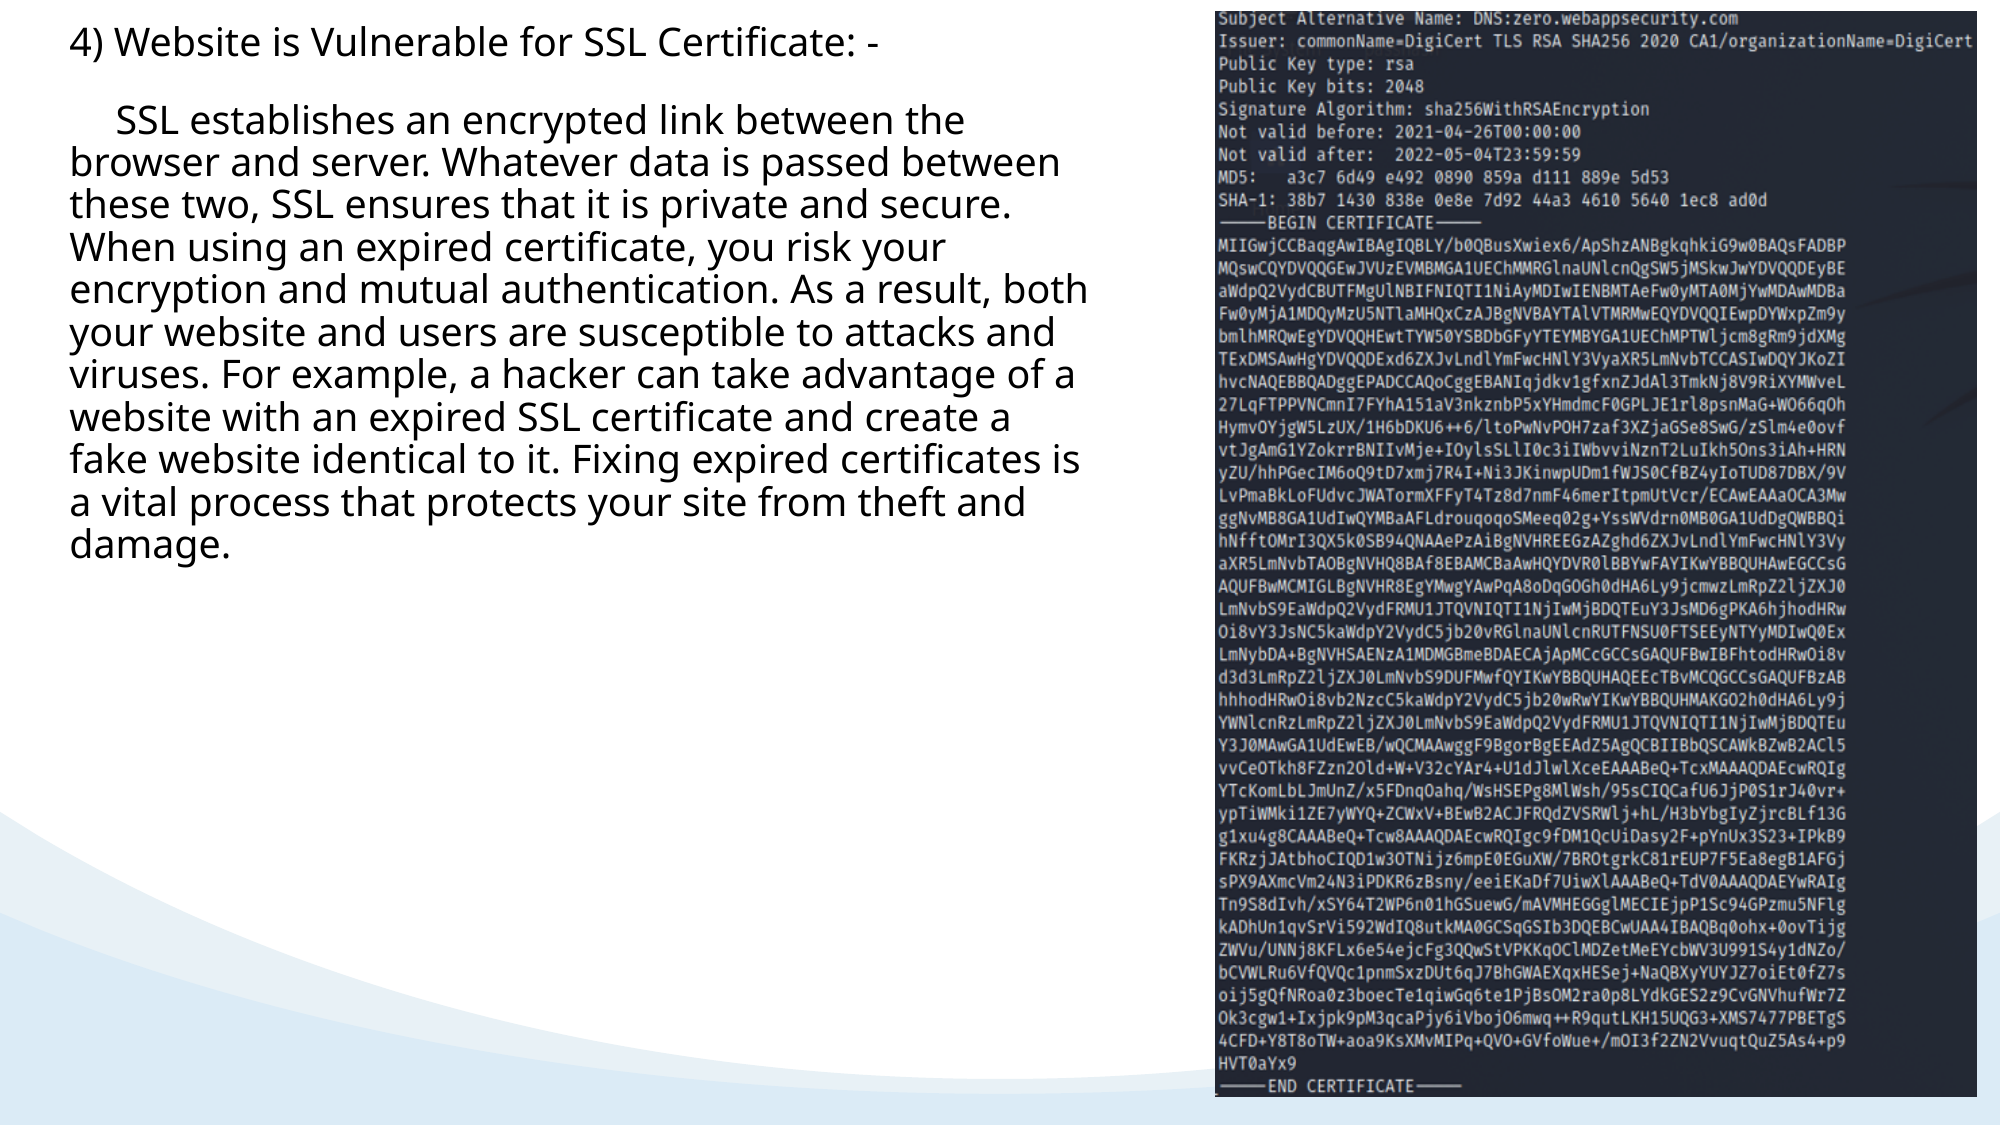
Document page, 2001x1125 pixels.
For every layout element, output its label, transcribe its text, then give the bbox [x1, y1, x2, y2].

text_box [0, 811, 2000, 1125]
picture [1215, 11, 1977, 1097]
title 4) Website is Vulnerable for SSL Certificate: - SSL establishes an encrypted link between the browser and server. Whatever data is passed between these two, SSL ensures that it is private and secure. When using an expired certificate, you risk your encryption and mutual authentication. As a result, both your website and users are susceptible to attacks and viruses. For example, a hacker can take advantage of a website with an expired SSL certificate and create a fake website identical to it. Fixing expired certificates is a vital process that protects your site from theft and damage. [54, 11, 1115, 811]
